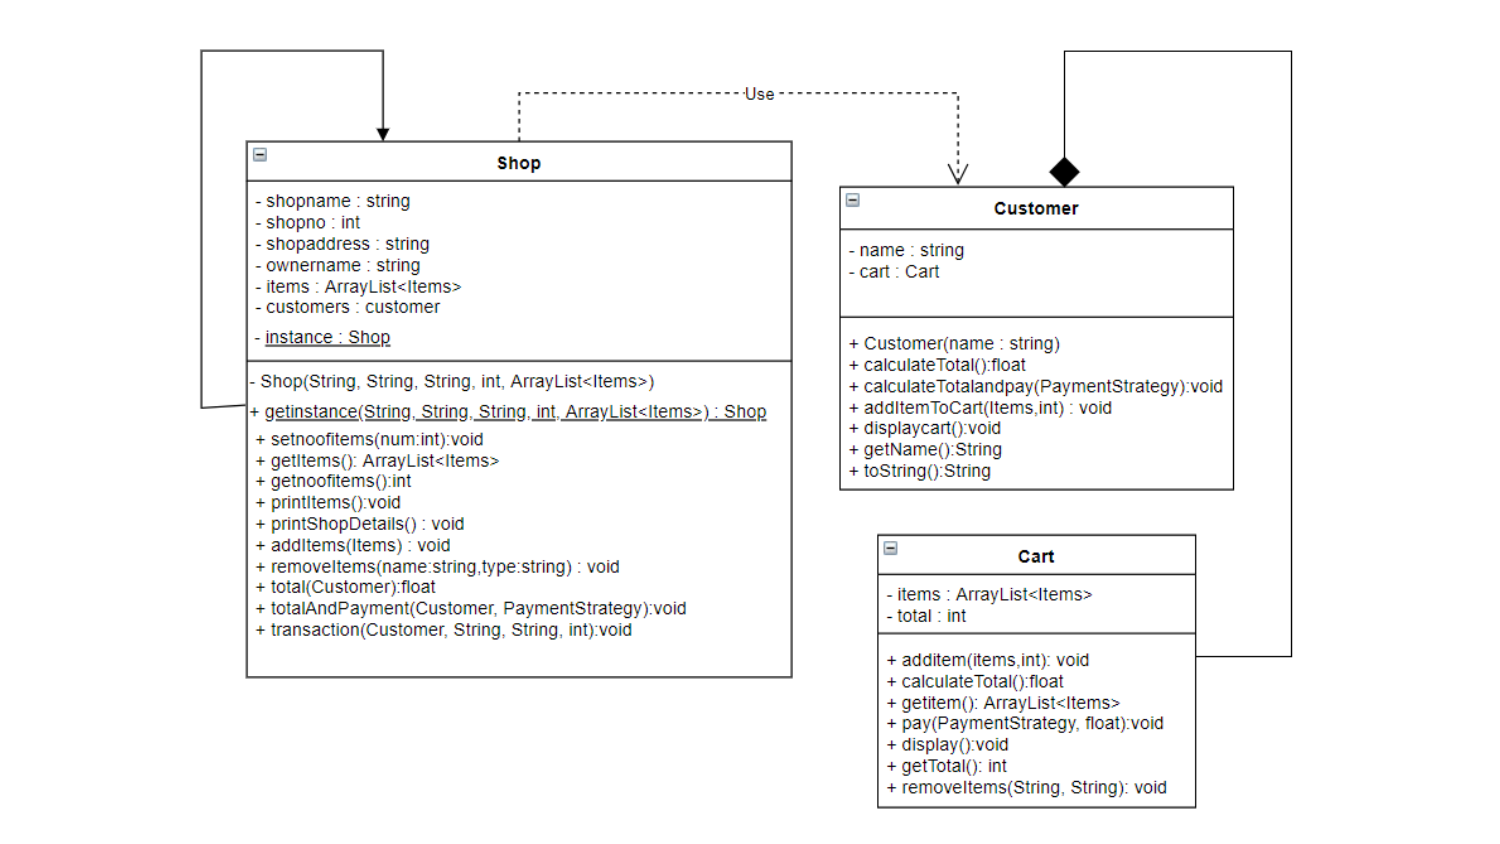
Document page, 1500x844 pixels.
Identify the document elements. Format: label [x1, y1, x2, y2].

picture [123, 0, 1377, 844]
